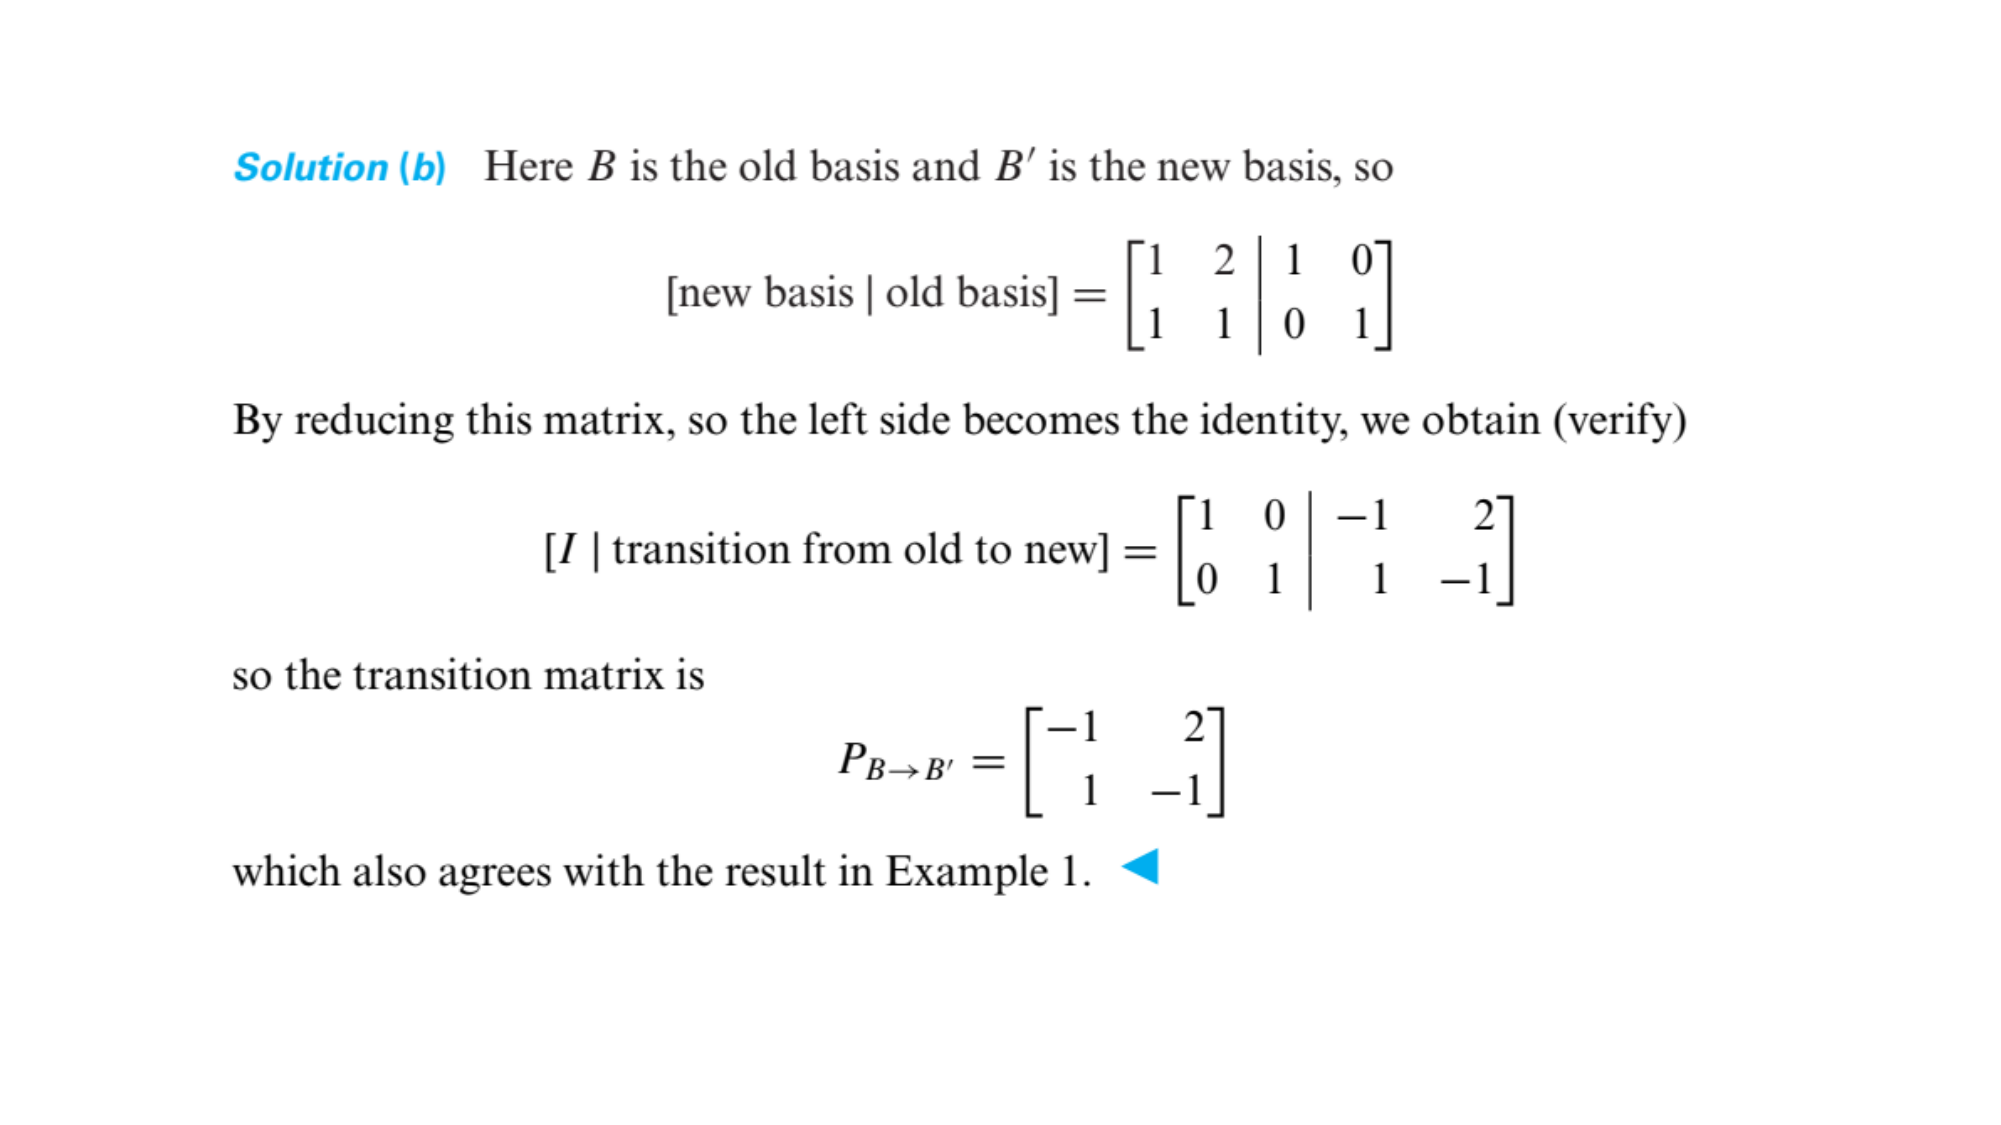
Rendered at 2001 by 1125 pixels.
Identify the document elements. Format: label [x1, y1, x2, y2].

picture [192, 137, 1720, 912]
